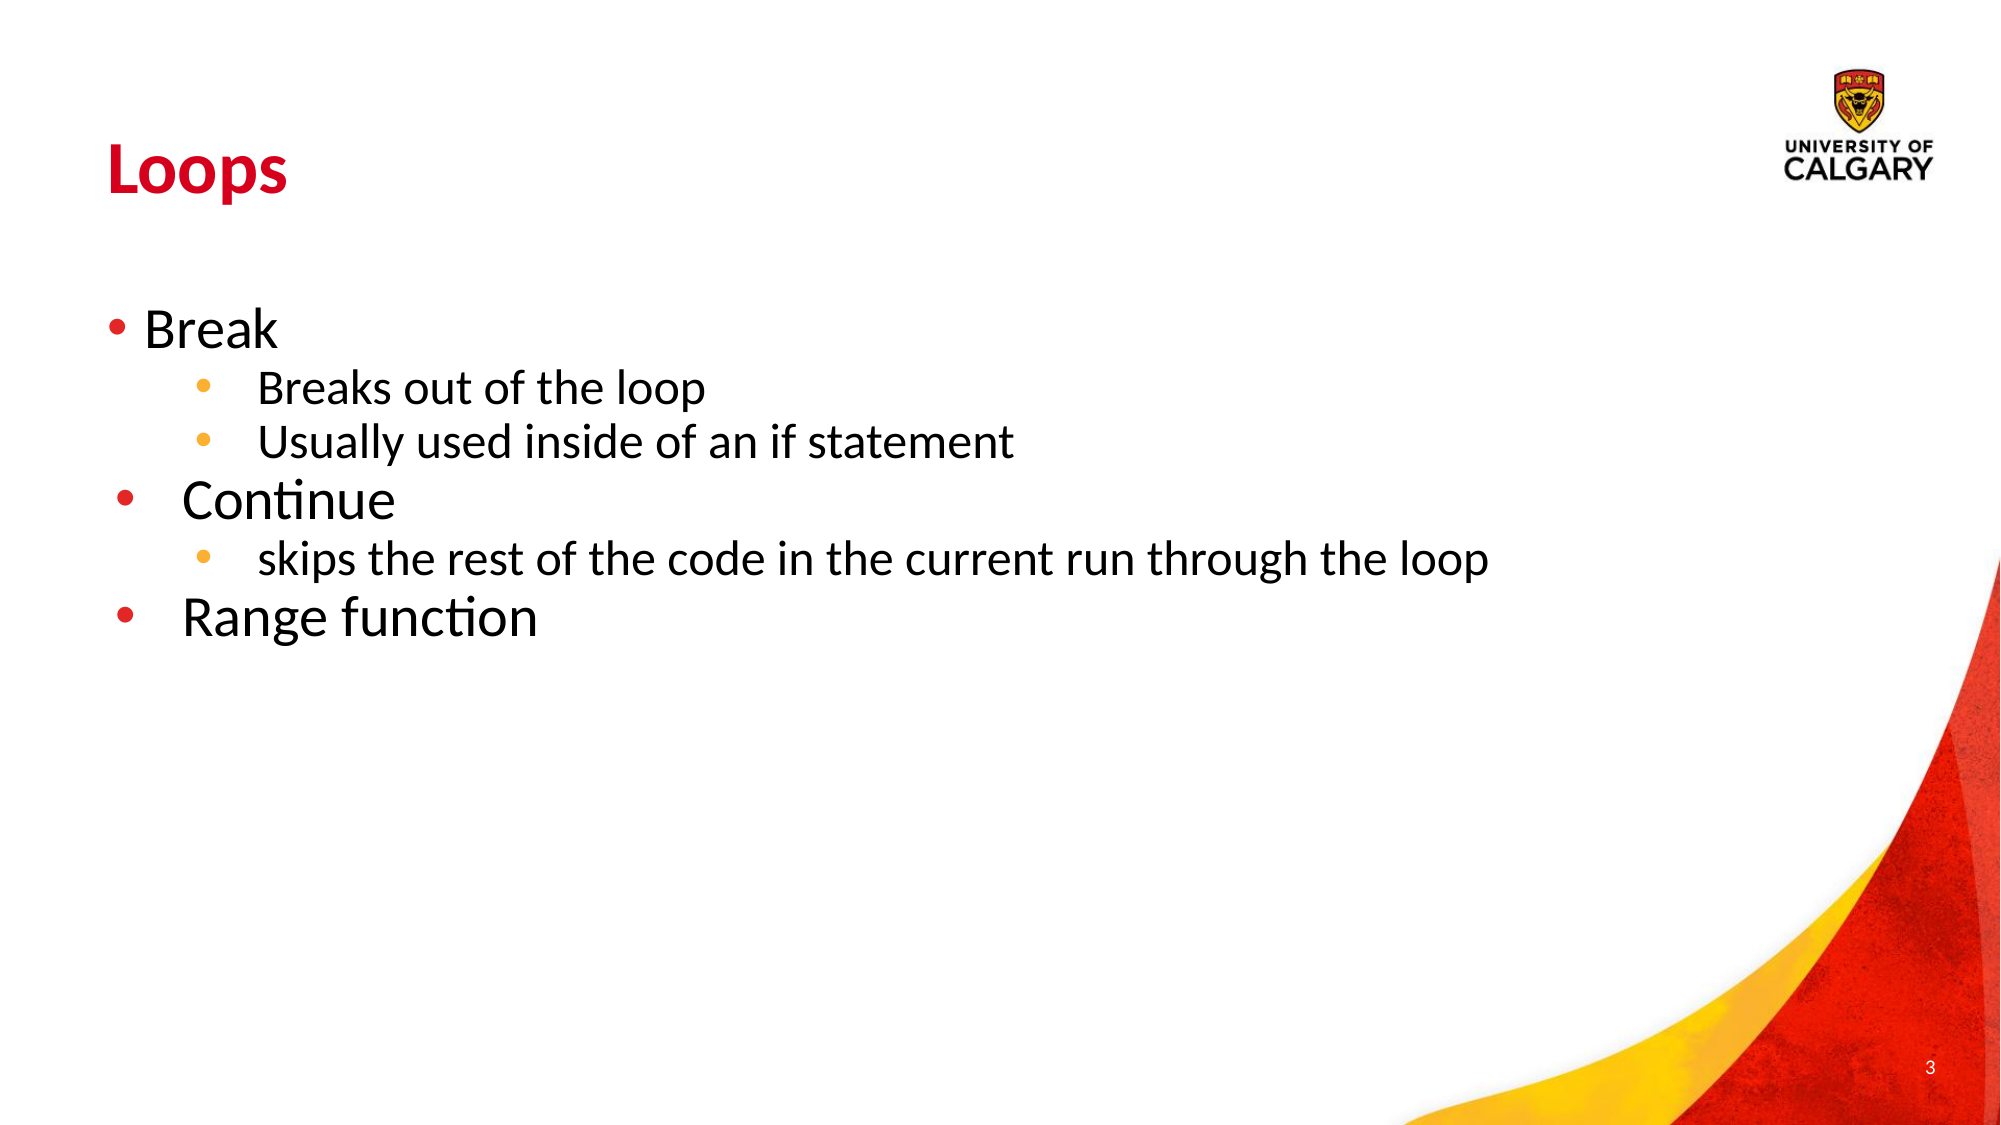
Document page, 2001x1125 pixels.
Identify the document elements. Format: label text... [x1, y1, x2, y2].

list Break Breaks out of the loop Usually used inside of an if statement Continue skips the rest of the code in the current run through the loop Range function [92, 290, 1610, 967]
title Loops [92, 76, 1688, 246]
slide_number 3 [1500, 1046, 1951, 1107]
picture [0, 0, 2001, 1125]
